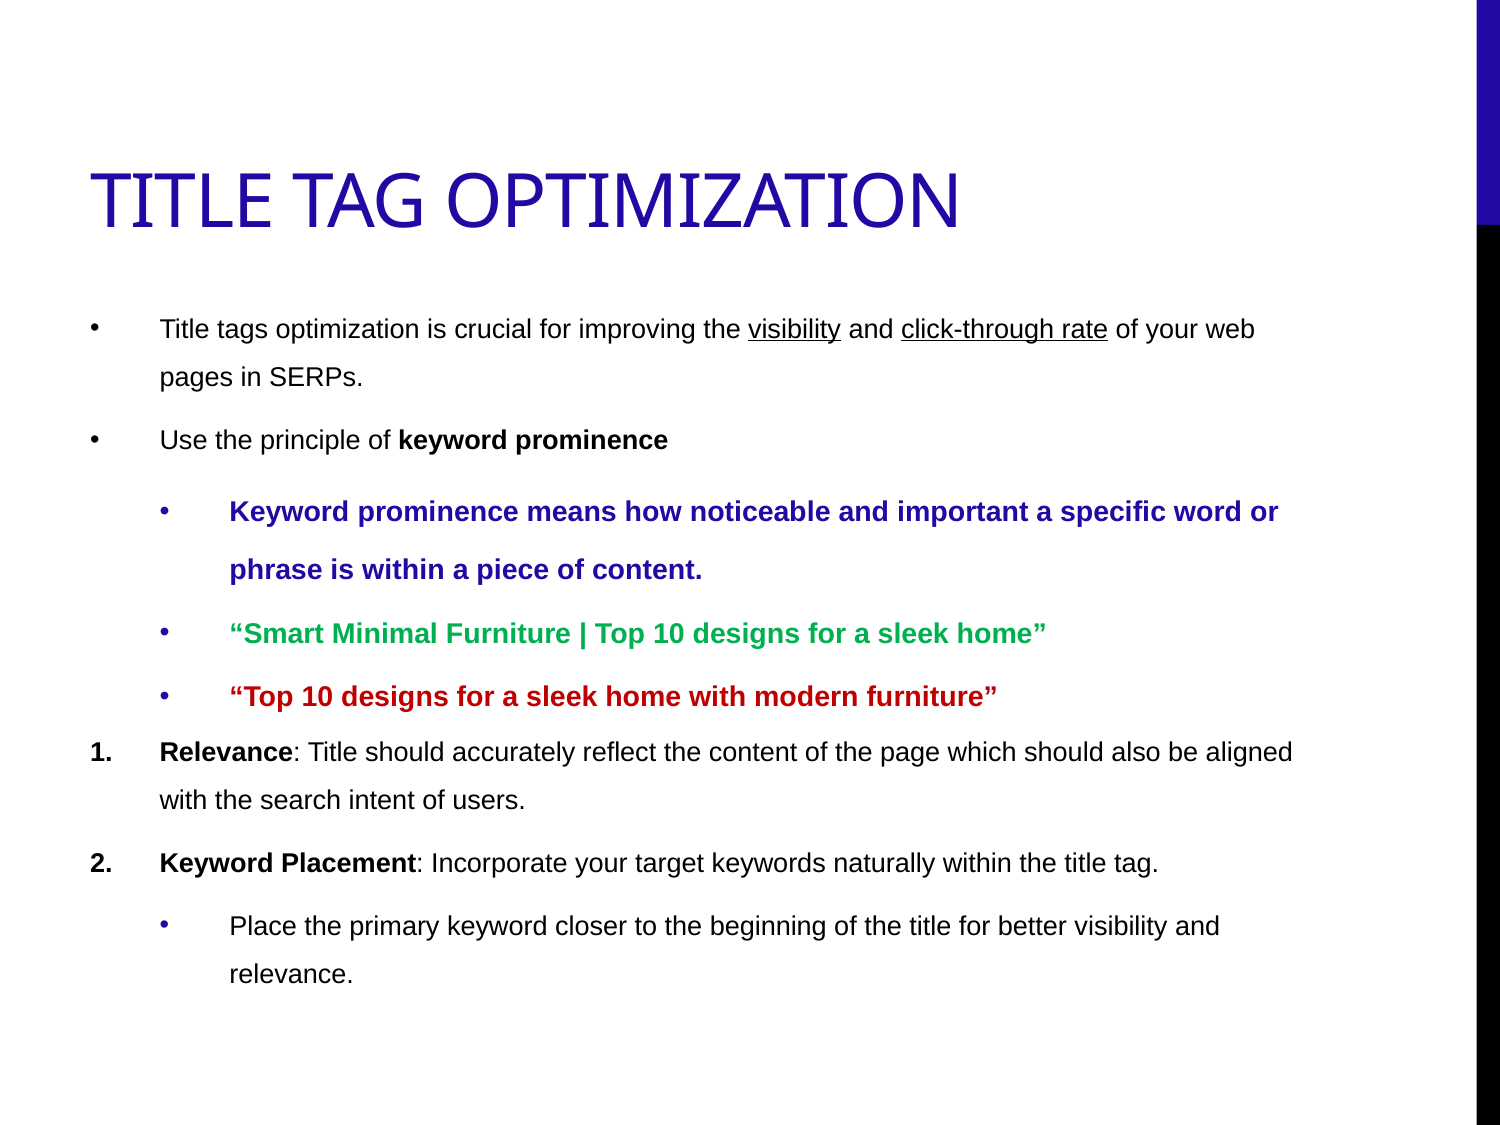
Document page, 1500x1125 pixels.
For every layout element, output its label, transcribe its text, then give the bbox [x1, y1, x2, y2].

title Title tag optimization [75, 25, 1025, 250]
list Title tags optimization is crucial for improving the visibility and click-through rate of your web pages in SERPs. Use the principle of keyword prominence Keyword prominence means how noticeable and important a specific word or phrase is within a piece of content. “Smart Minimal Furniture | Top 10 designs for a sleek home” “Top 10 designs for a sleek home with modern furniture” Relevance: Title should accurately reflect the content of the page which should also be aligned with the search intent of users. Keyword Placement: Incorporate your target keywords naturally within the title tag. Place the primary keyword closer to the beginning of the title for better visibility and relevance. [75, 287, 1325, 1005]
